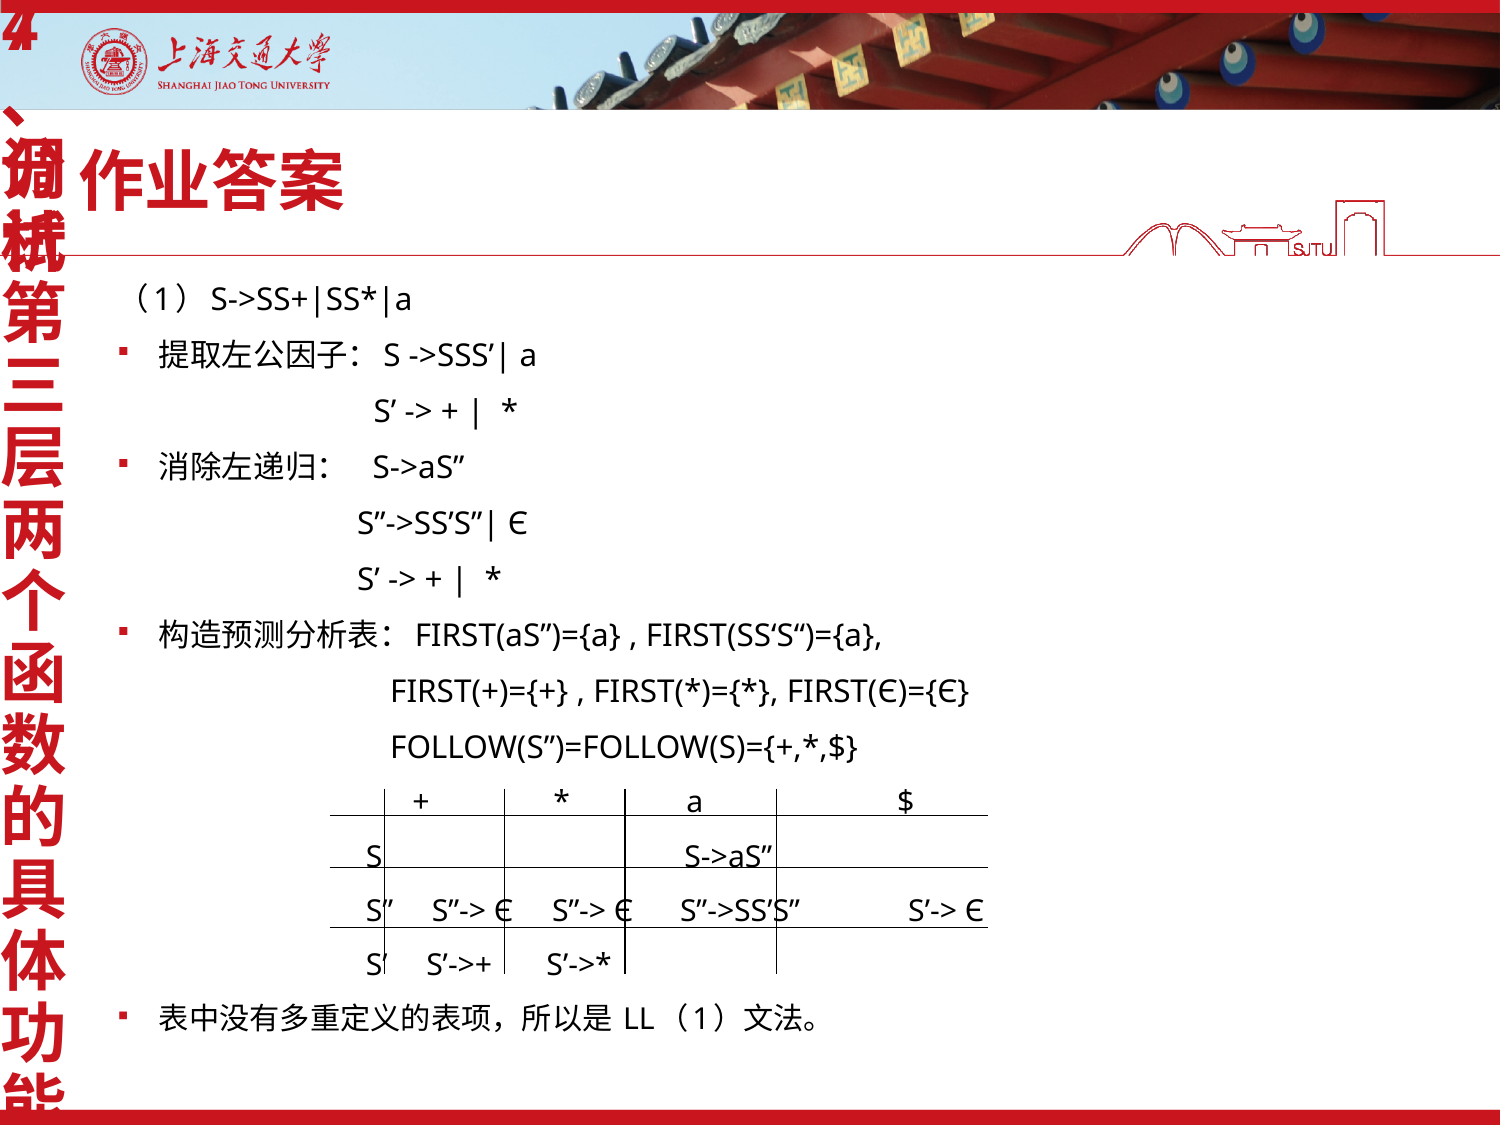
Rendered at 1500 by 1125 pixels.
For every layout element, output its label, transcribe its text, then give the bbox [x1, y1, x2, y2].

picture [0, 200, 1500, 256]
title 作业答案 [63, 140, 1437, 236]
picture [0, 0, 1500, 110]
text_box （1）S->SS+|SS*|a 提取左公因子：S ->SSS’| a S’ -> + | * 消除左递归： S->aS” S”->SS’S”| Є S’ -> + | * 构造预测分析表：FIRST(aS”)={a} , FIRST(SS‘S“)={a}, FIRST(+)={+} , FIRST(*)={*}, FIRST(Є)={Є} FOLLOW(S”)=FOLLOW(S)={+,*,$} + * a $ S S->aS” S” S”-> Є S”-> Є S”->SS’S” S’-> Є S’ S’->+ S’->* 表中没有多重定义的表项，所以是 LL（1）文法。 [103, 264, 1366, 1050]
